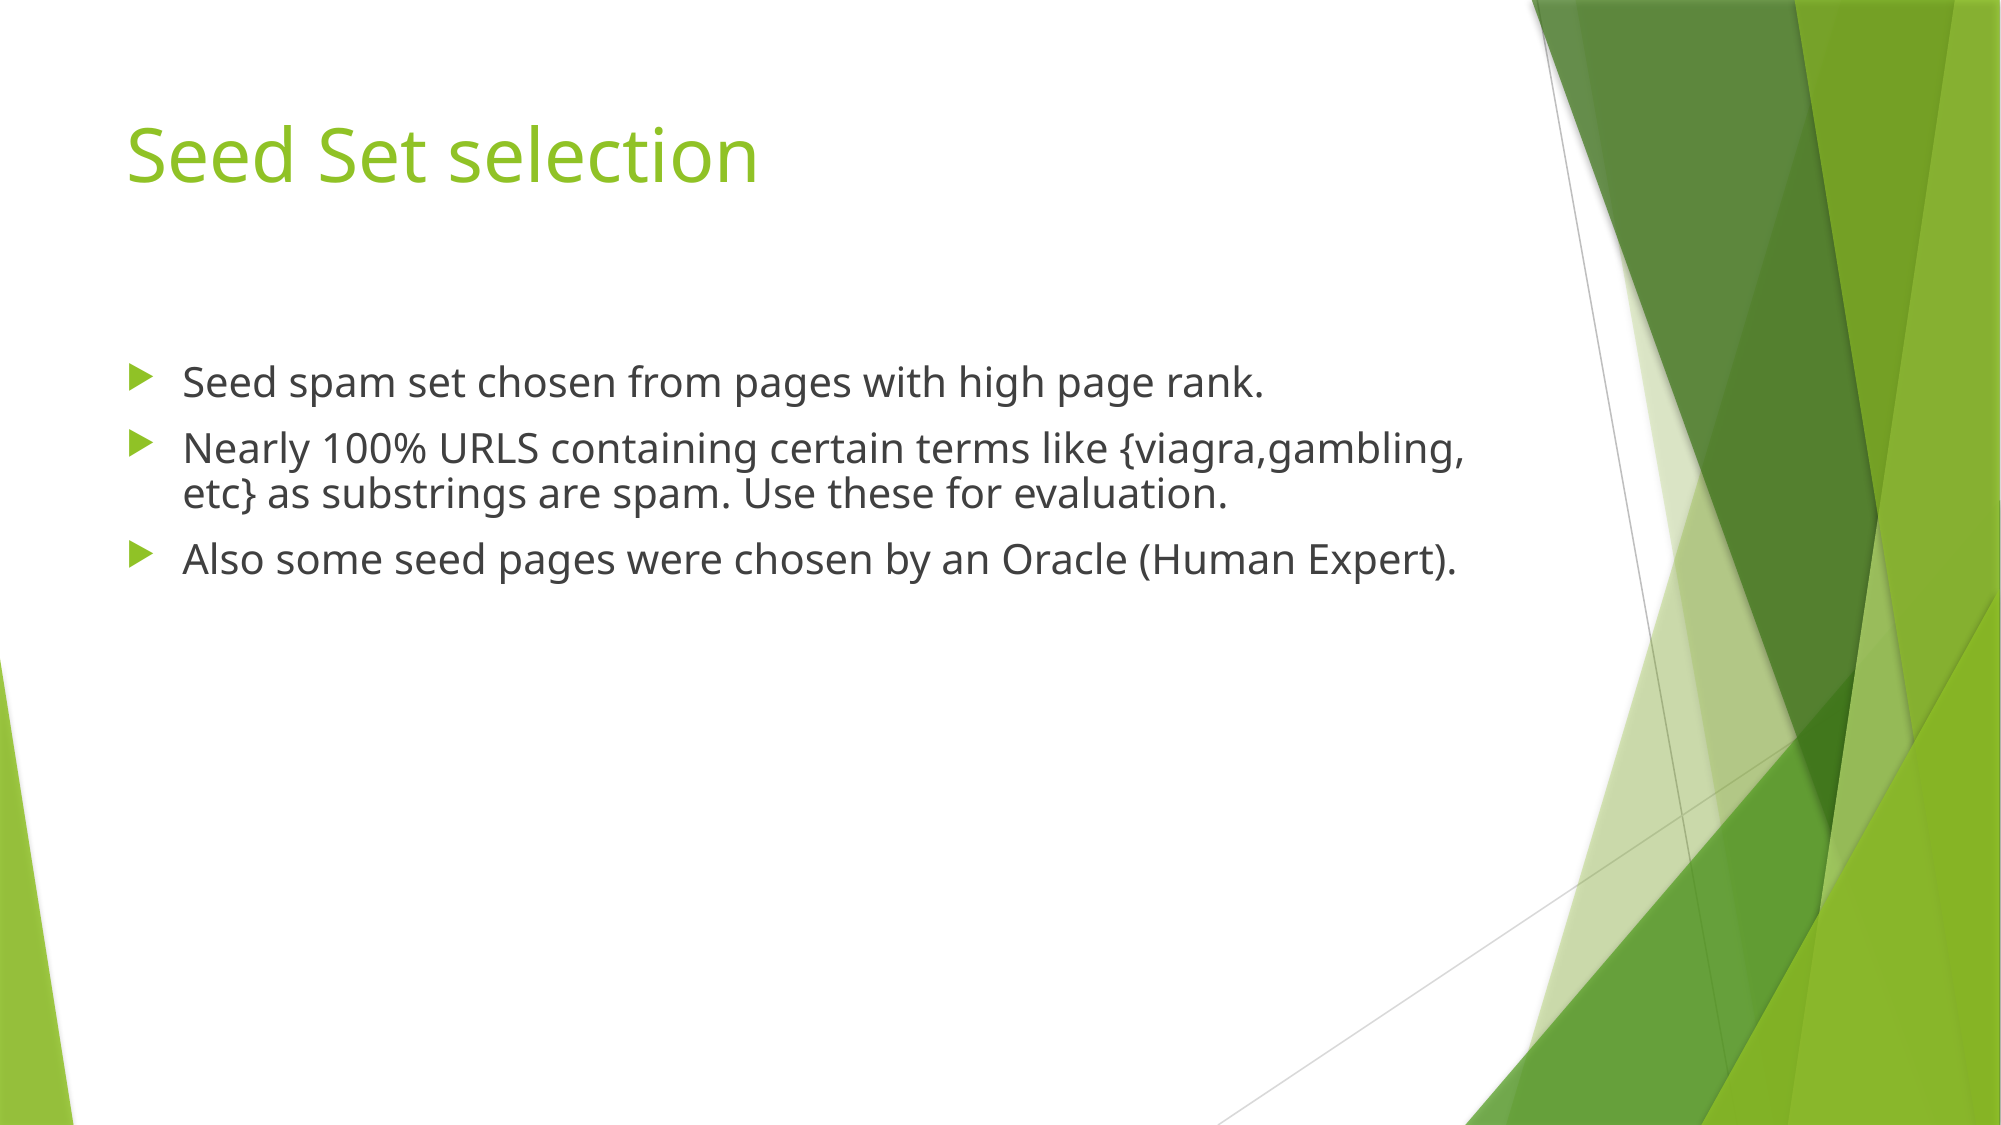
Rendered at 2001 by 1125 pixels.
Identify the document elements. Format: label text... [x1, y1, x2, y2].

list Seed spam set chosen from pages with high page rank. Nearly 100% URLS containing certain terms like {viagra,gambling, etc} as substrings are spam. Use these for evaluation. Also some seed pages were chosen by an Oracle (Human Expert). [111, 354, 1522, 992]
title Seed Set selection [111, 99, 1522, 317]
